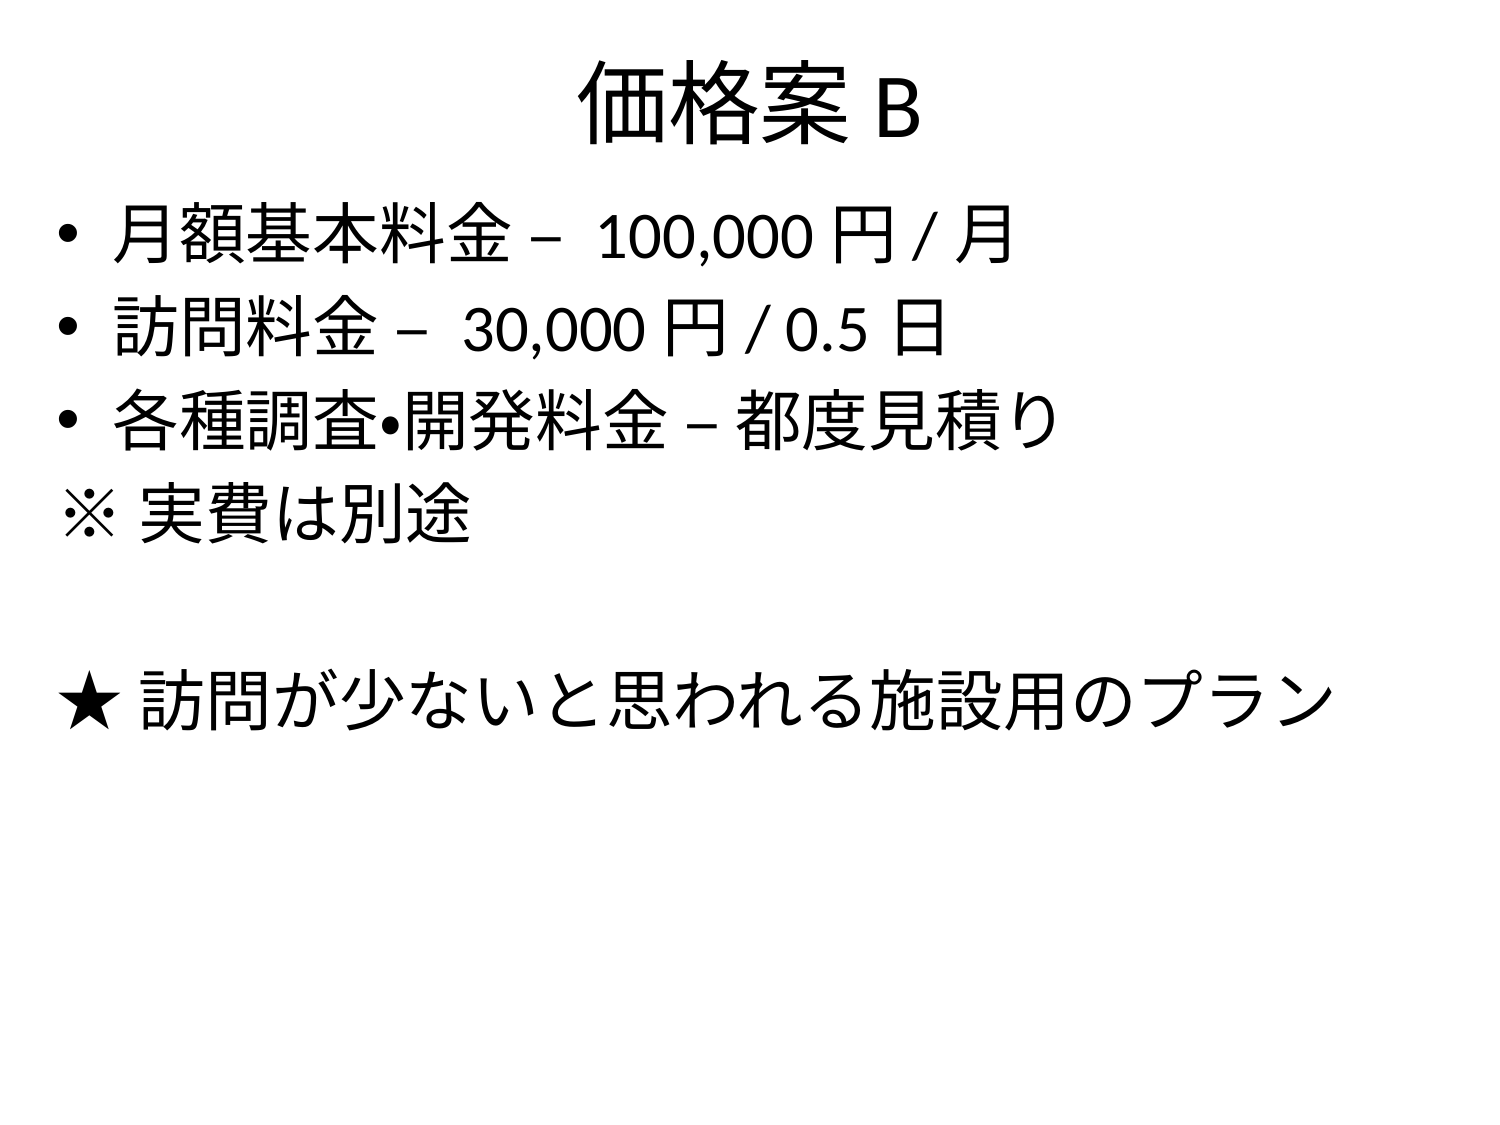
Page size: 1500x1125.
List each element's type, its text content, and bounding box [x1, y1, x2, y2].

title 価格案B [29, 7, 1471, 195]
list 月額基本料金 – 100,000円/月 訪問料金 – 30,000円/ 0.5日 各種調査・開発料金 – 都度見積り ※実費は別途 ★訪問が少ないと思われる施設用のプラン [41, 184, 1471, 1059]
